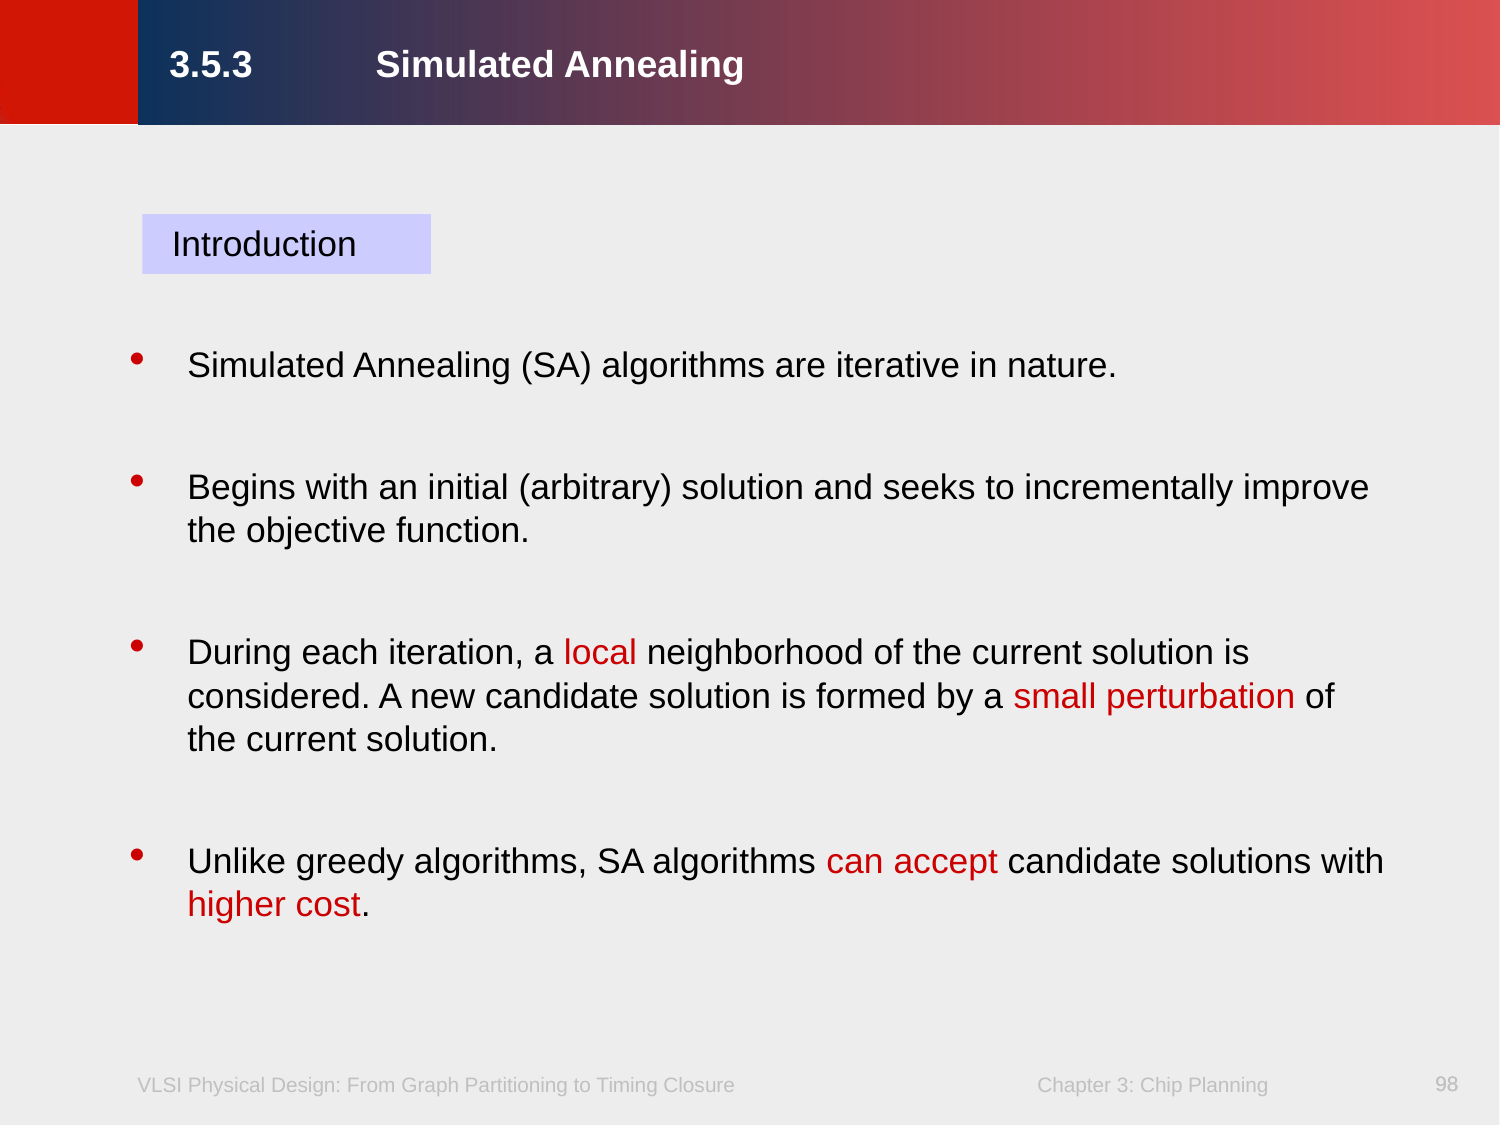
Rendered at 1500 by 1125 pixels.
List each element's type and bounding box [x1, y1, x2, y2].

picture [0, 0, 138, 124]
title [138, 0, 1500, 125]
text_box [99, 212, 1475, 1109]
